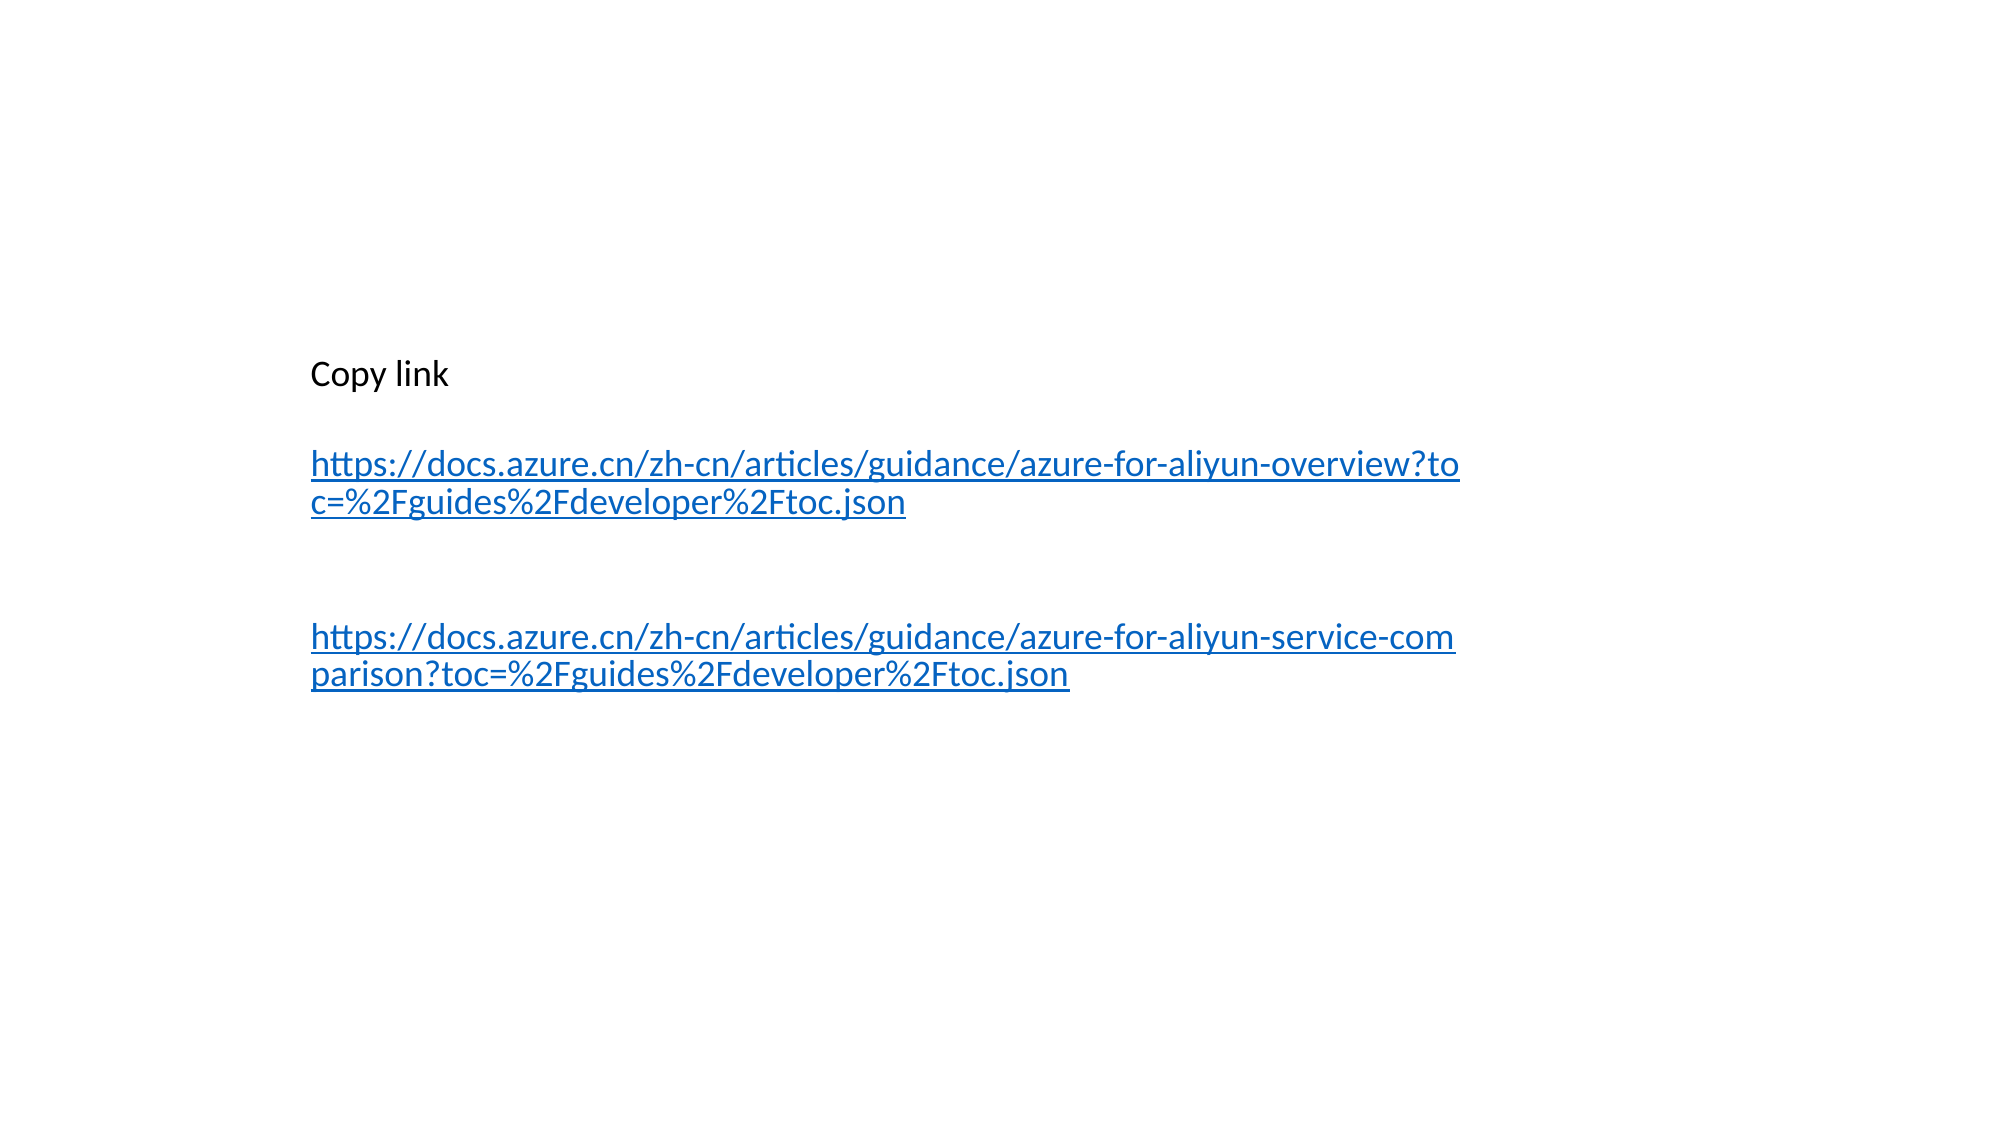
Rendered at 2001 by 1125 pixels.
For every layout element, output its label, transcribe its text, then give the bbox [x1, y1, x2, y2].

text_box Copy link https://docs.azure.cn/zh-cn/articles/guidance/azure-for-aliyun-overview?toc=%2Fguides%2Fdeveloper%2Ftoc.json https://docs.azure.cn/zh-cn/articles/guidance/azure-for-aliyun-service-comparison?toc=%2Fguides%2Fdeveloper%2Ftoc.json [295, 341, 1476, 672]
